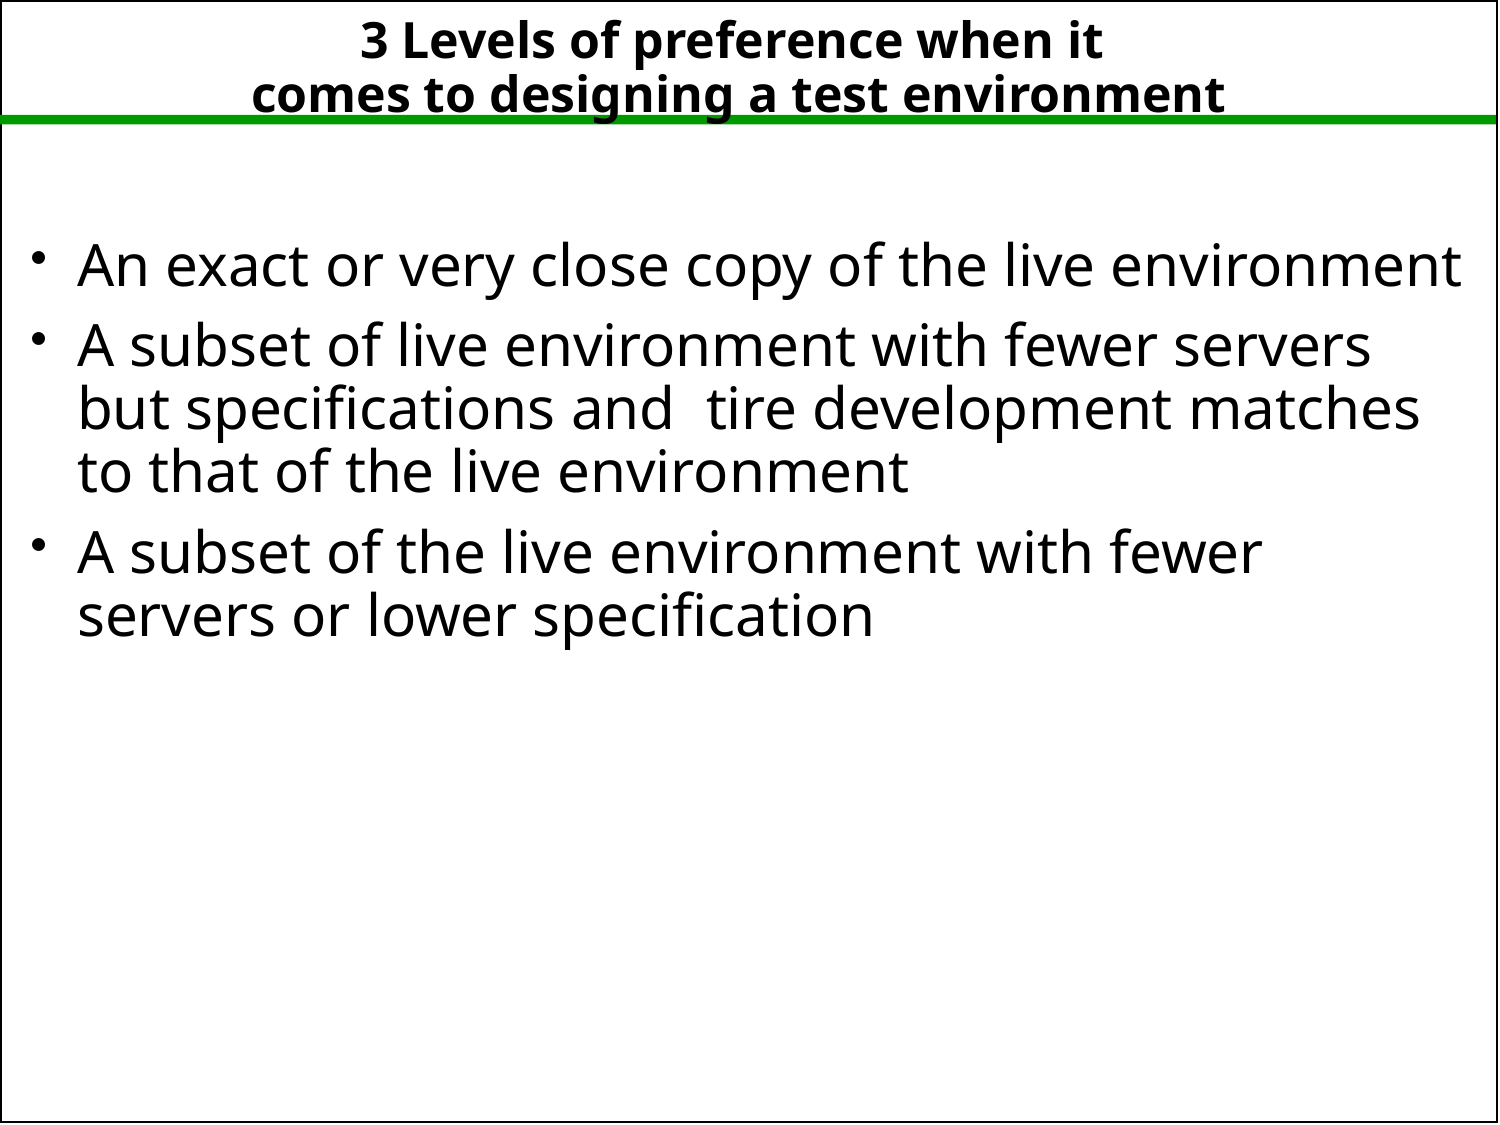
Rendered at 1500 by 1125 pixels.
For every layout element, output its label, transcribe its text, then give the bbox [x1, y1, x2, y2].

list An exact or very close copy of the live environment A subset of live environment with fewer servers but specifications and tire development matches to that of the live environment A subset of the live environment with fewer servers or lower specification [15, 141, 1485, 1074]
title 3 Levels of preference when it comes to designing a test environment [15, 14, 1463, 125]
